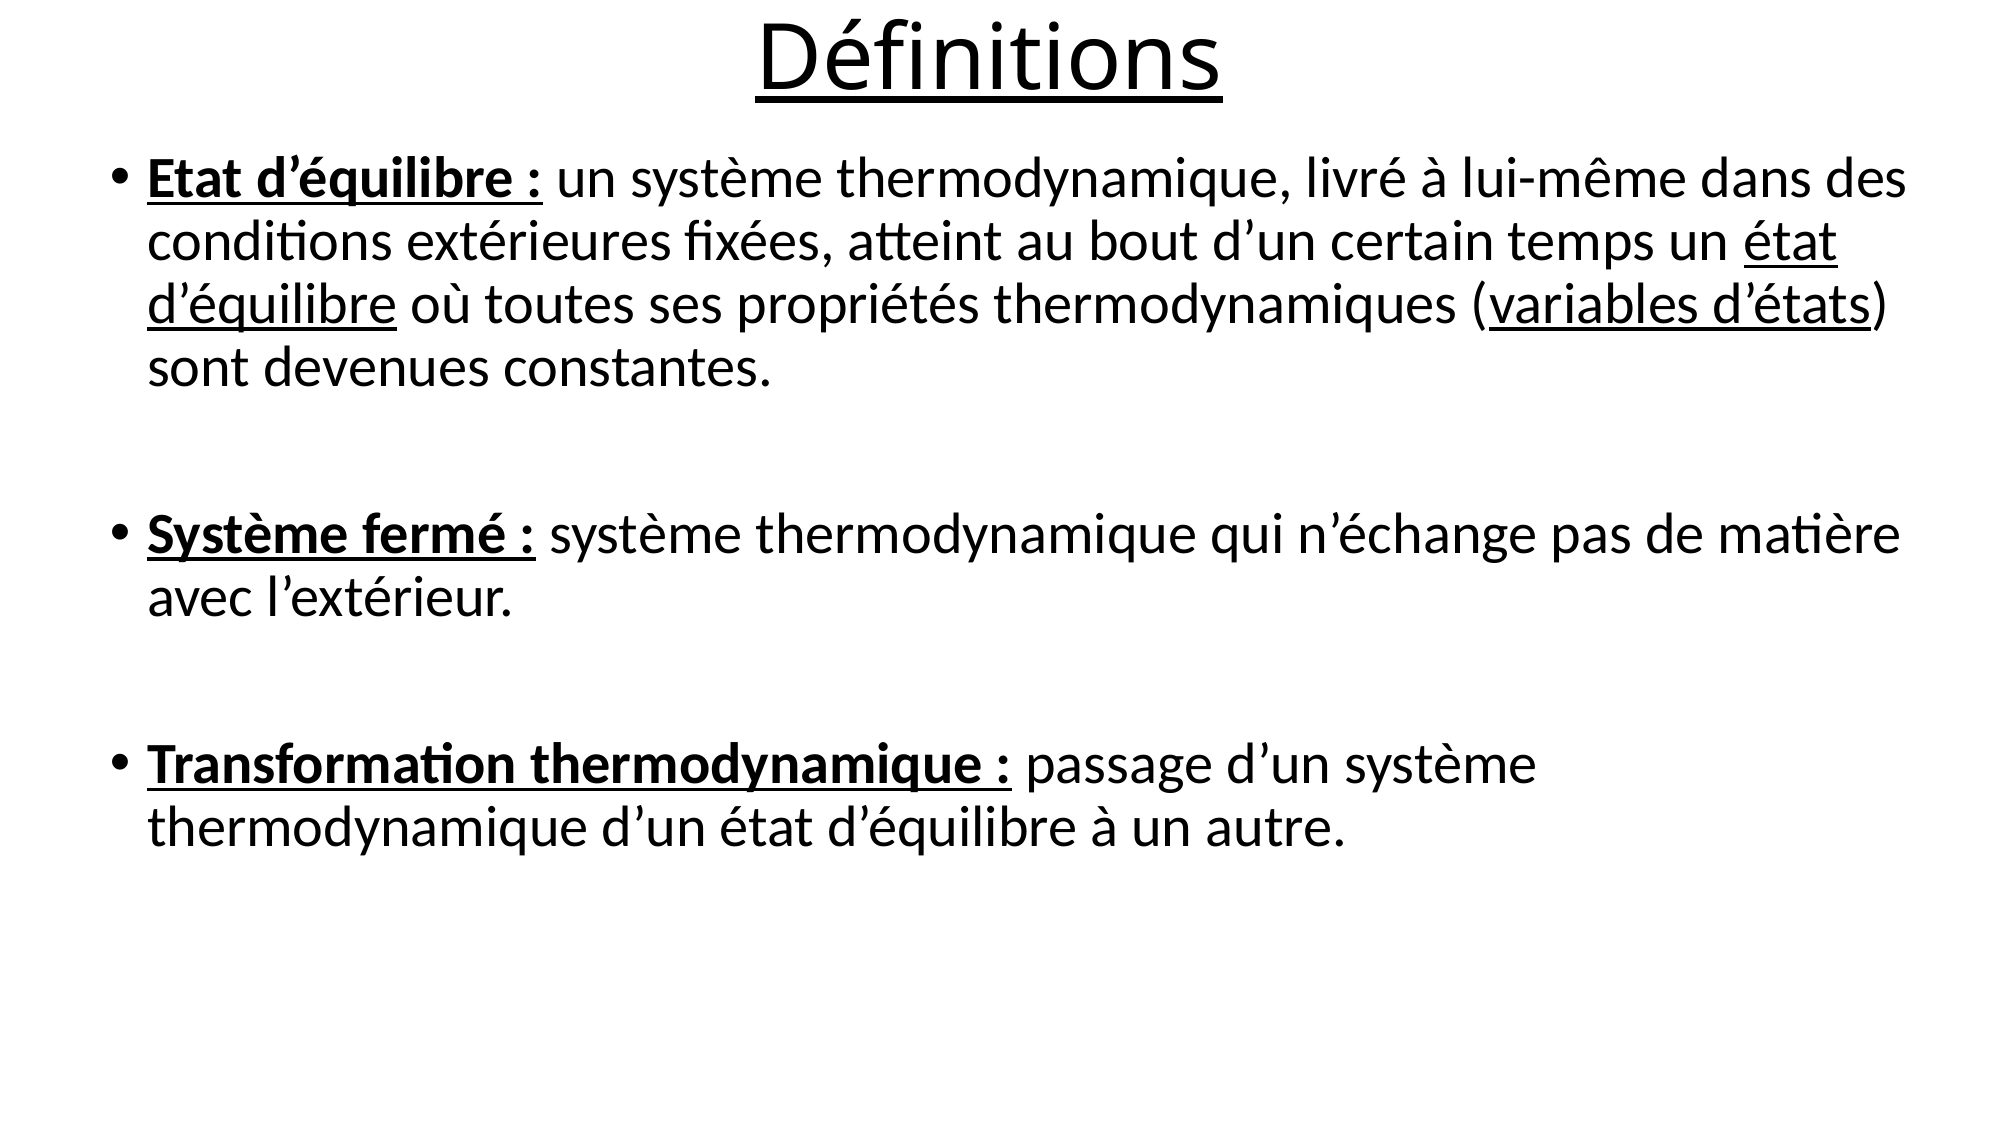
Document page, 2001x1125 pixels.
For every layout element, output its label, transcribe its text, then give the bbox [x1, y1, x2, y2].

list Etat d’équilibre : un système thermodynamique, livré à lui-même dans des conditions extérieures fixées, atteint au bout d’un certain temps un état d’équilibre où toutes ses propriétés thermodynamiques (variables d’états) sont devenues constantes. Système fermé : système thermodynamique qui n’échange pas de matière avec l’extérieur. Transformation thermodynamique : passage d’un système thermodynamique d’un état d’équilibre à un autre. [94, 140, 1937, 985]
title Définitions [126, 0, 1852, 140]
